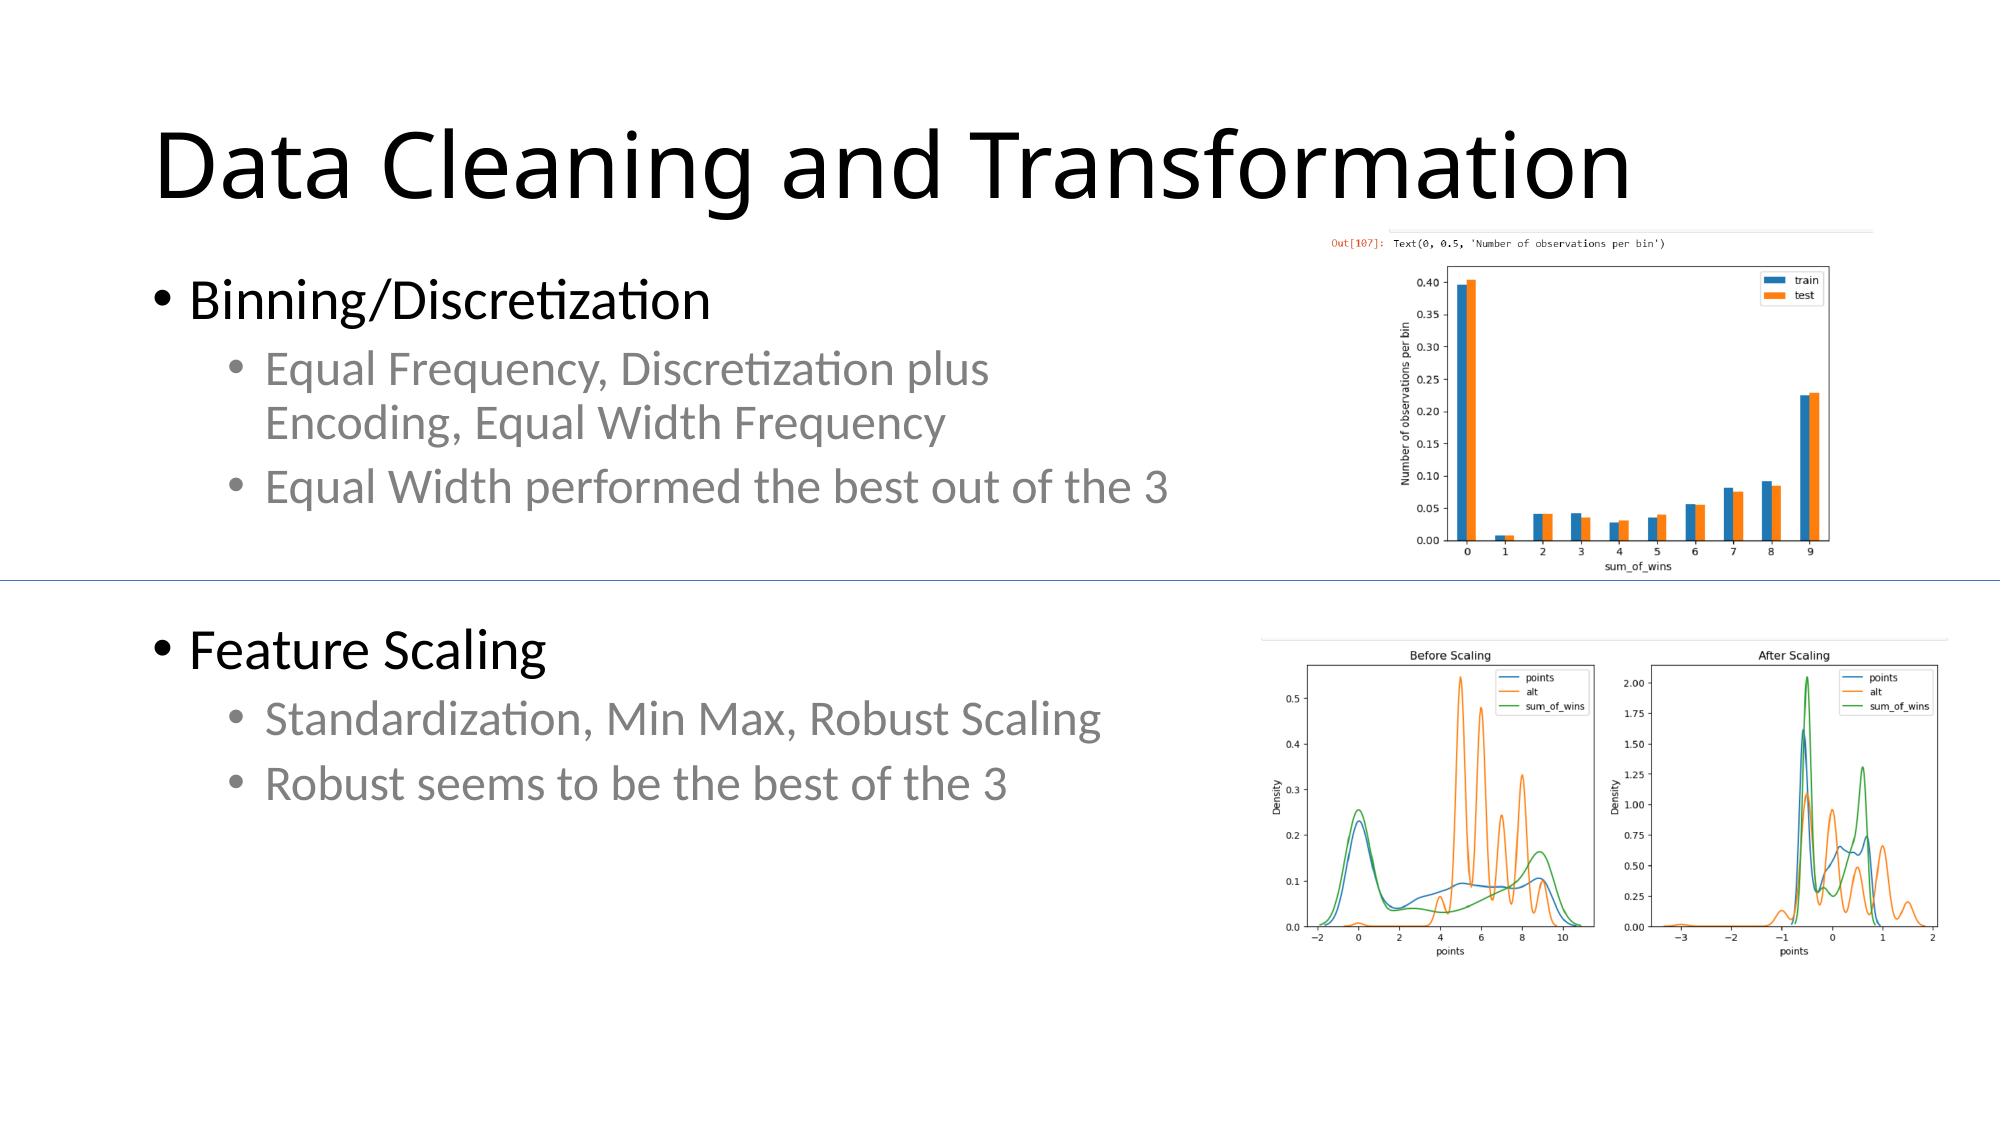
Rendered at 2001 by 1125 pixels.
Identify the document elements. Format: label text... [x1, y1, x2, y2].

list Binning/Discretization Equal Frequency, Discretization plus Encoding, Equal Width Frequency Equal Width performed the best out of the 3 Feature Scaling Standardization, Min Max, Robust Scaling Robust seems to be the best of the 3 [137, 581, 1191, 1014]
picture [1326, 229, 1873, 580]
picture [1228, 638, 1950, 969]
title Data Cleaning and Transformation [137, 59, 1863, 278]
list Binning/Discretization Equal Frequency, Discretization plus Encoding, Equal Width Frequency Equal Width performed the best out of the 3 Feature Scaling Standardization, Min Max, Robust Scaling Robust seems to be the best of the 3 [137, 261, 1191, 580]
